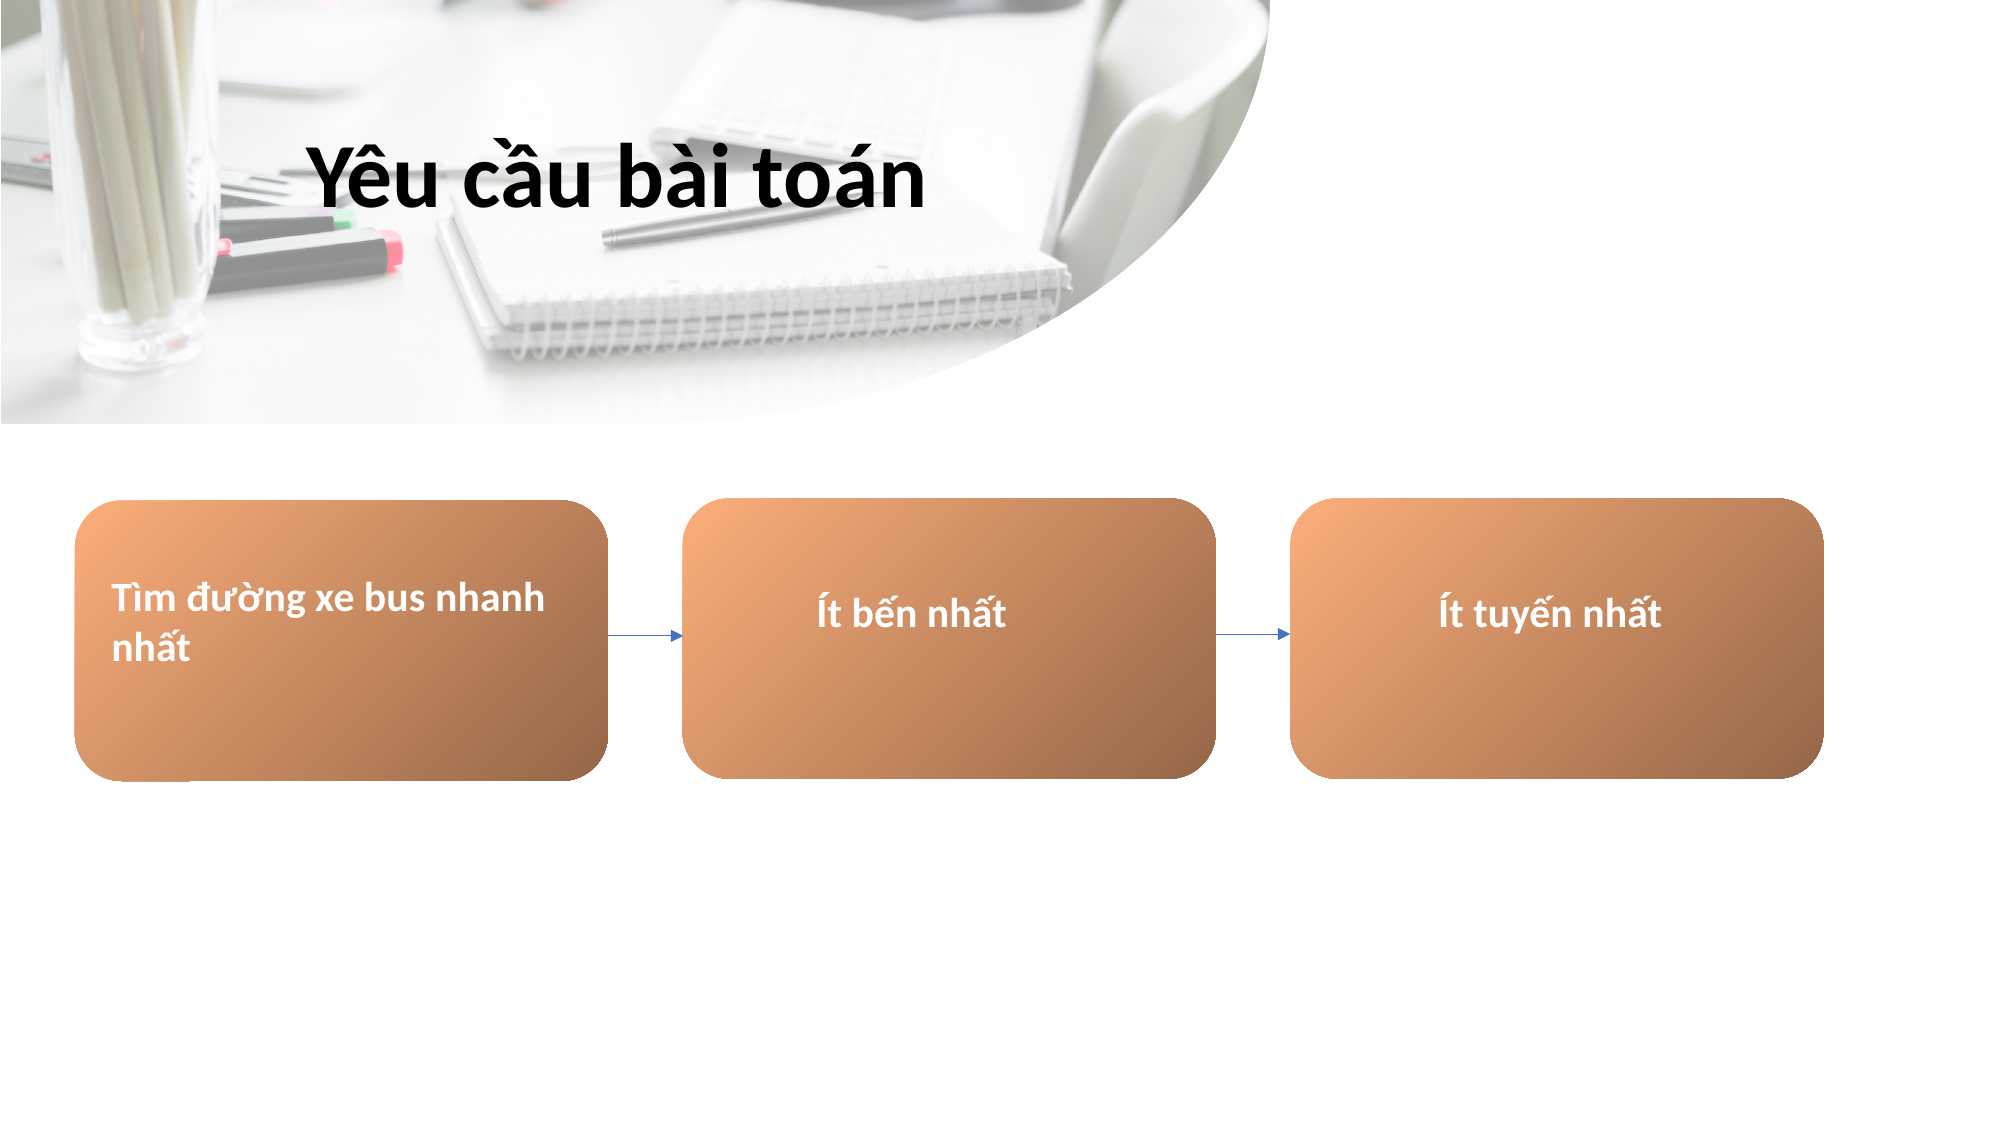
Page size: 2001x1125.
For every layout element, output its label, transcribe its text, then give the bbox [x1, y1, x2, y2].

text_box Tìm đường xe bus nhanh nhất [96, 562, 630, 678]
text_box [1289, 497, 1825, 780]
text_box [73, 499, 610, 783]
text_box [0, 0, 1273, 426]
text_box [681, 497, 1217, 780]
text_box Ít tuyến nhất [1423, 577, 1824, 643]
text_box Ít bến nhất [801, 577, 1141, 643]
title Yêu cầu bài toán [291, 68, 1075, 287]
